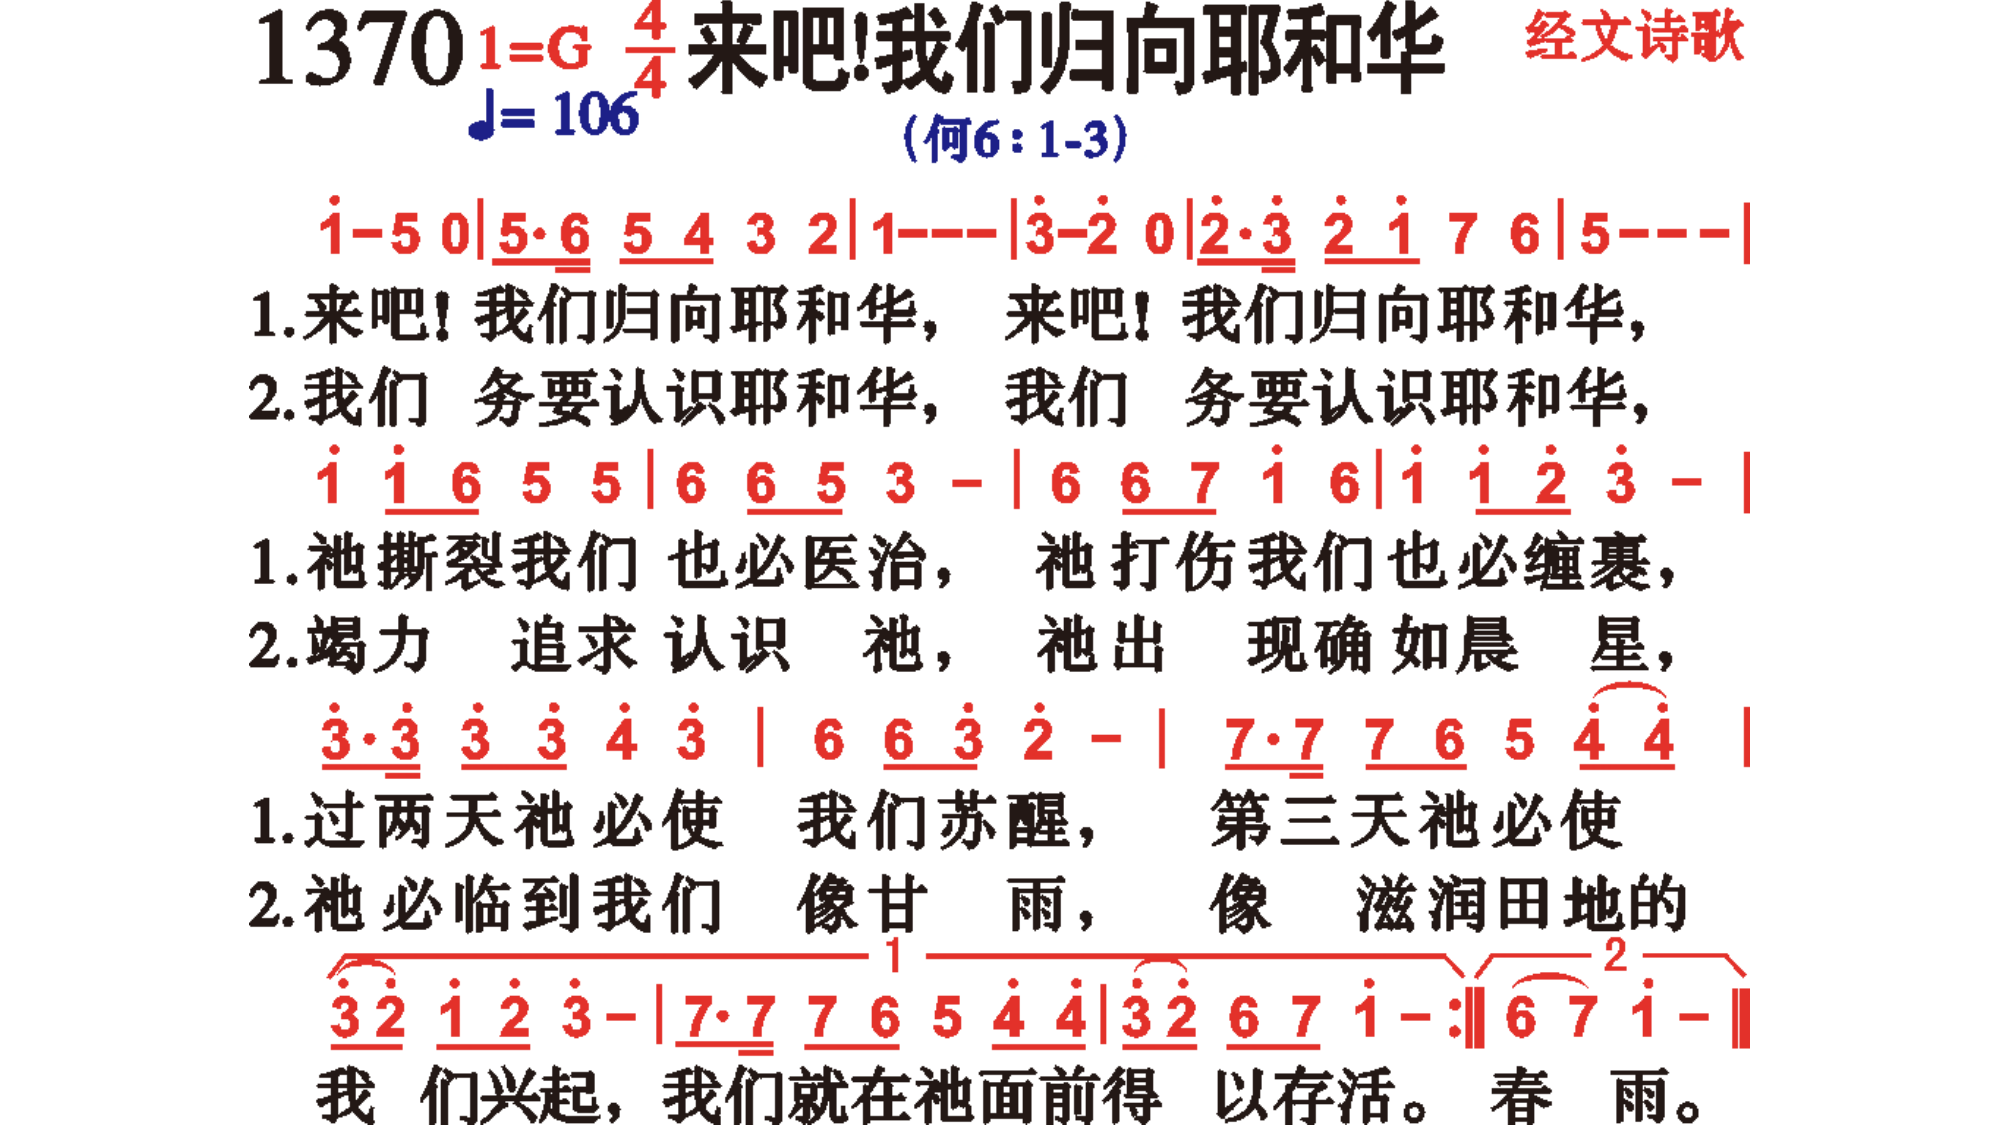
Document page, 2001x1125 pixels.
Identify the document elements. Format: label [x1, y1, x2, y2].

picture [249, 0, 1750, 1125]
